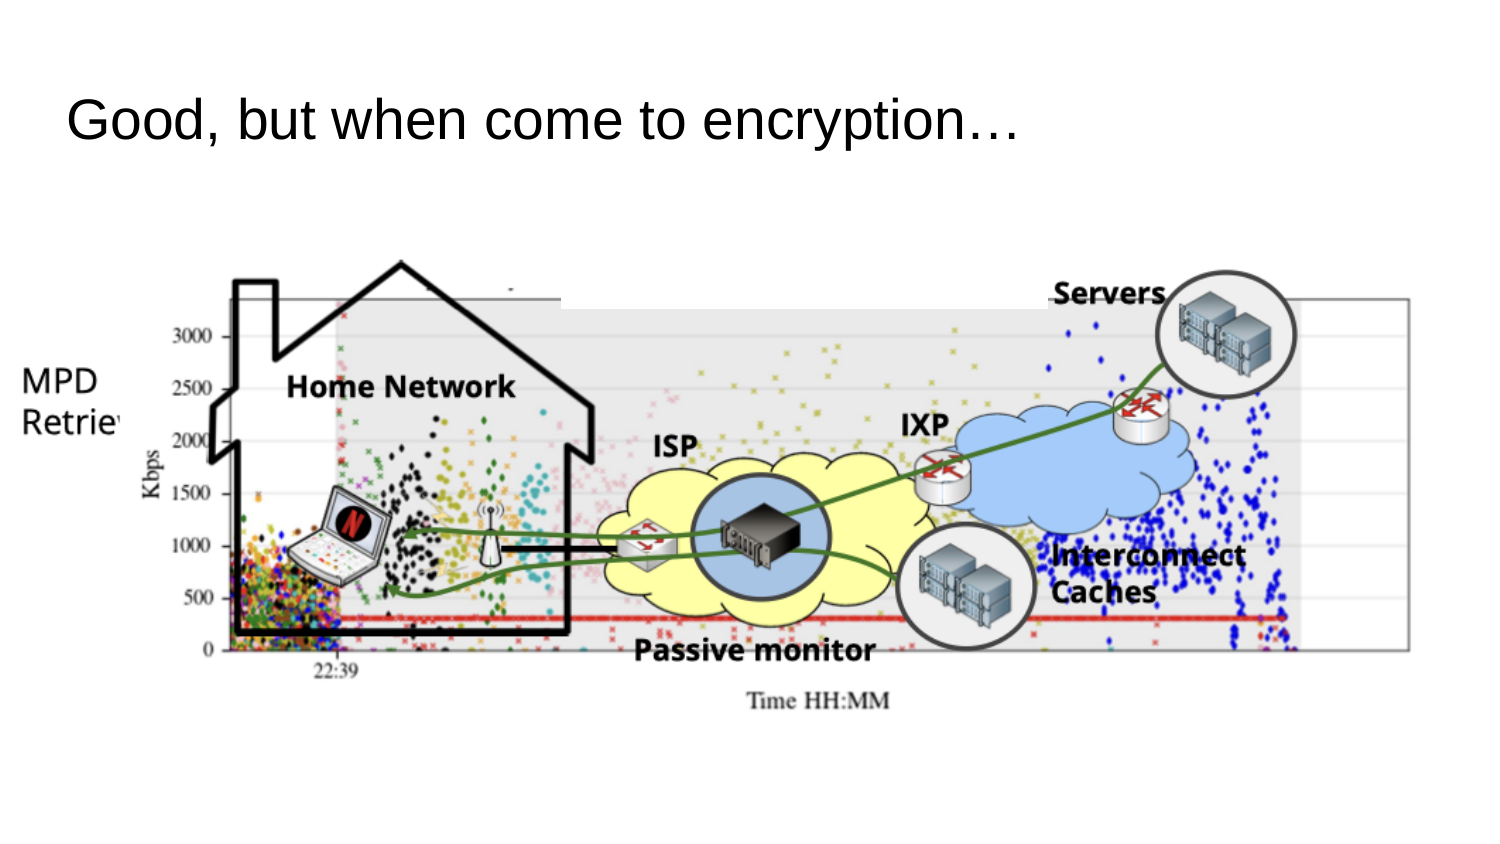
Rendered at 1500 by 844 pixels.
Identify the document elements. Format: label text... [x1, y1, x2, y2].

picture [0, 192, 1500, 747]
title Good, but when come to encryption… [51, 72, 1449, 167]
